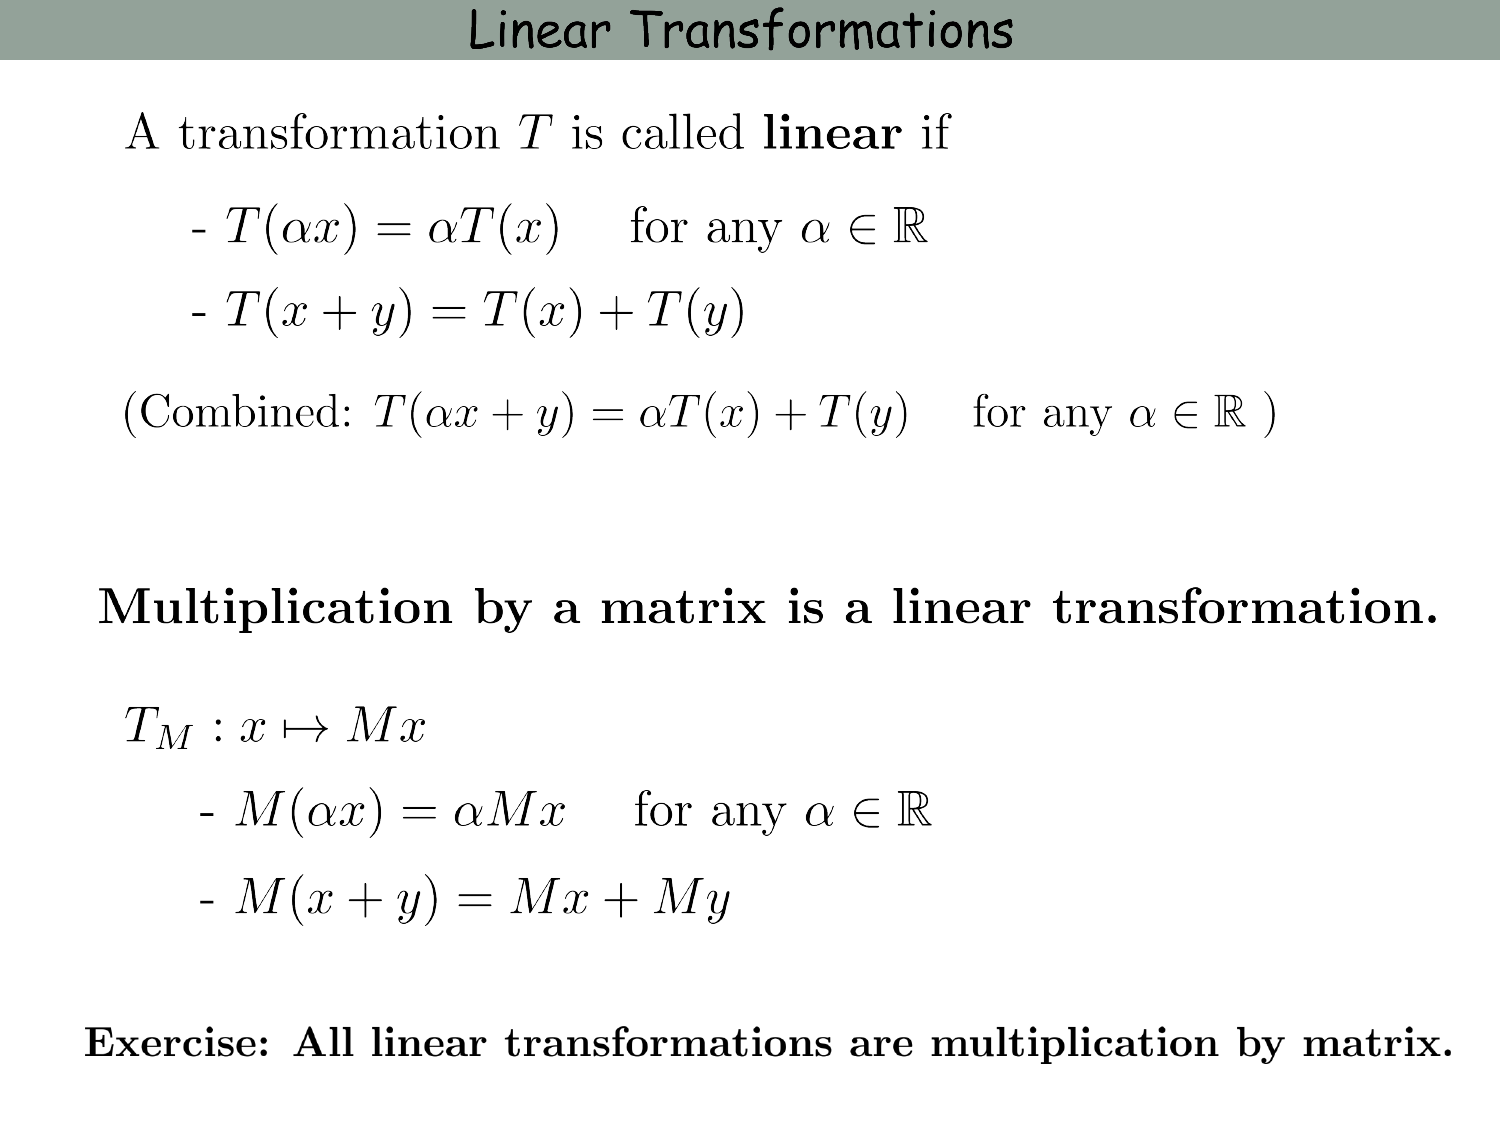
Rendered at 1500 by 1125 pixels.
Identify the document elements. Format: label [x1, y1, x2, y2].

picture [469, 7, 1013, 52]
picture [99, 587, 1436, 633]
picture [199, 787, 932, 838]
picture [84, 1026, 1451, 1065]
picture [199, 874, 730, 926]
picture [124, 391, 1275, 438]
picture [124, 706, 426, 749]
picture [124, 112, 952, 150]
picture [192, 287, 743, 338]
picture [192, 203, 928, 255]
